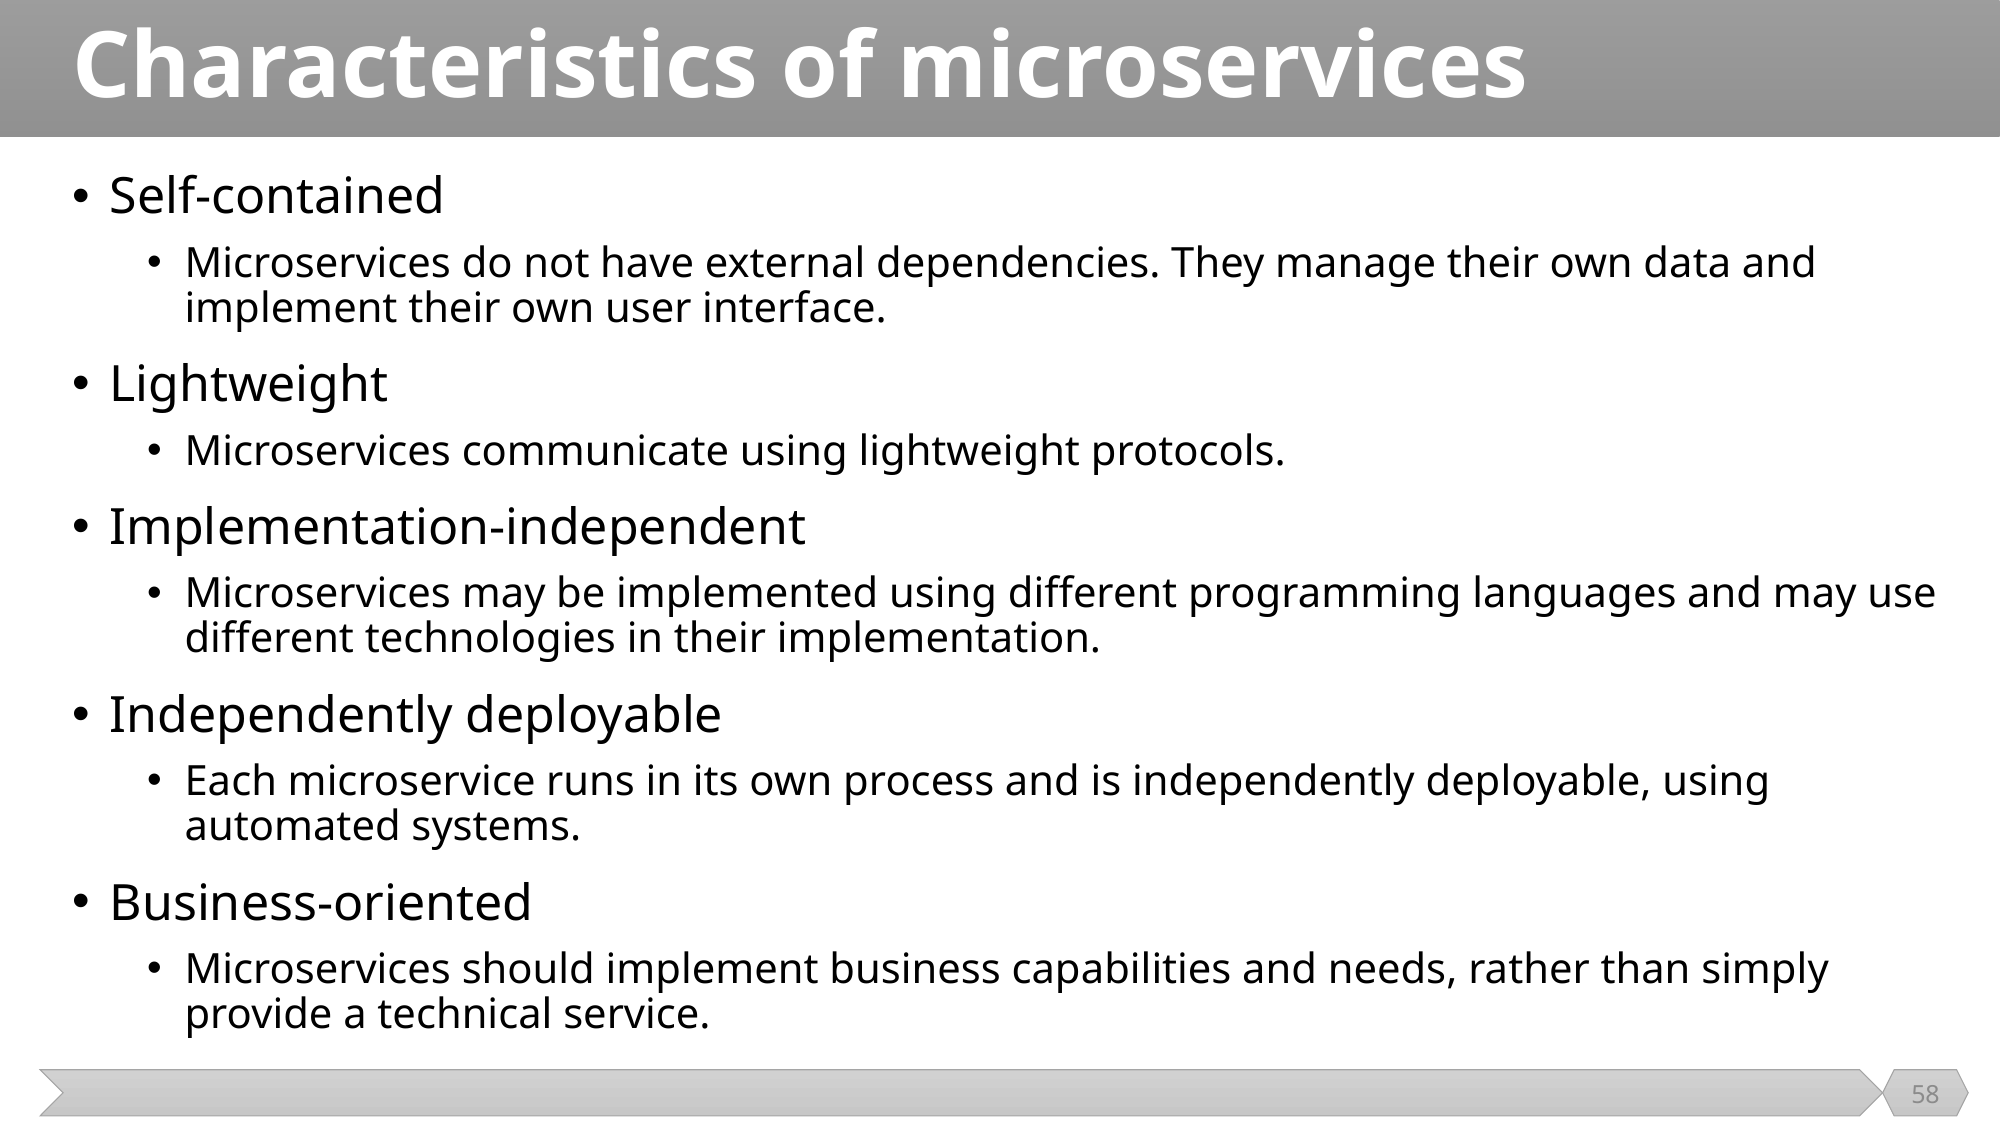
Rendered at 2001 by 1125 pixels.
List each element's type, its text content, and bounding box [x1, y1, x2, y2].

list Self-contained Microservices do not have external dependencies. They manage their own data and implement their own user interface. Lightweight Microservices communicate using lightweight protocols. Implementation-independent Microservices may be implemented using different programming languages and may use different technologies in their implementation. Independently deployable Each microservice runs in its own process and is independently deployable, using automated systems. Business-oriented Microservices should implement business capabilities and needs, rather than simply provide a technical service. [56, 163, 1969, 1061]
title Characteristics of microservices [56, 0, 1969, 137]
slide_number 58 [1882, 1065, 1969, 1125]
